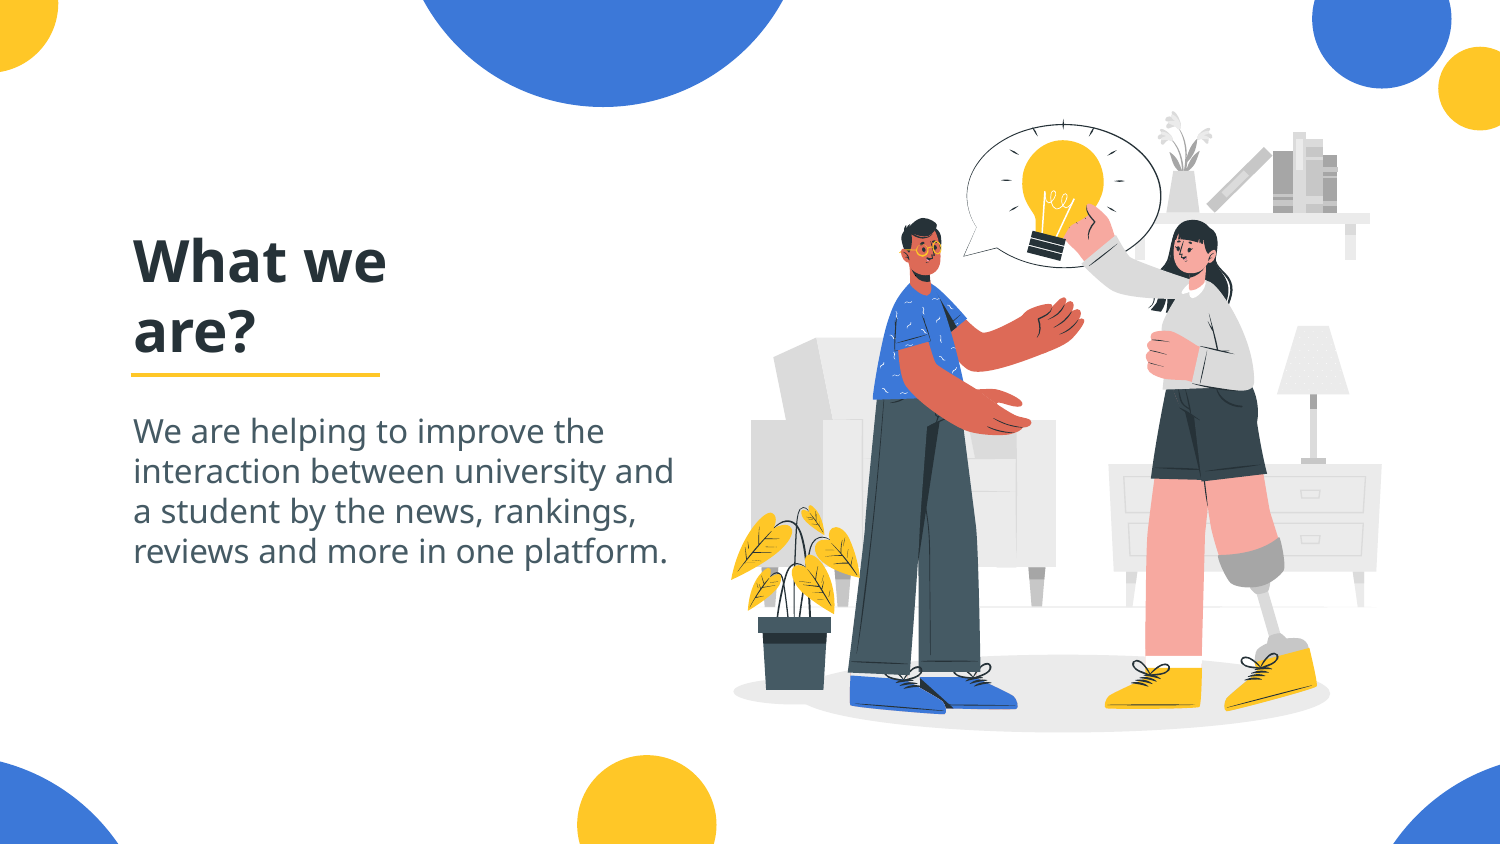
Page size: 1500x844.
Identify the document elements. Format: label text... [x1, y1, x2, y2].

title What we are? [118, 209, 481, 375]
subtitle We are helping to improve the interaction between university and a student by the news, rankings, reviews and more in one platform. [118, 395, 692, 635]
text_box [730, 110, 1383, 733]
